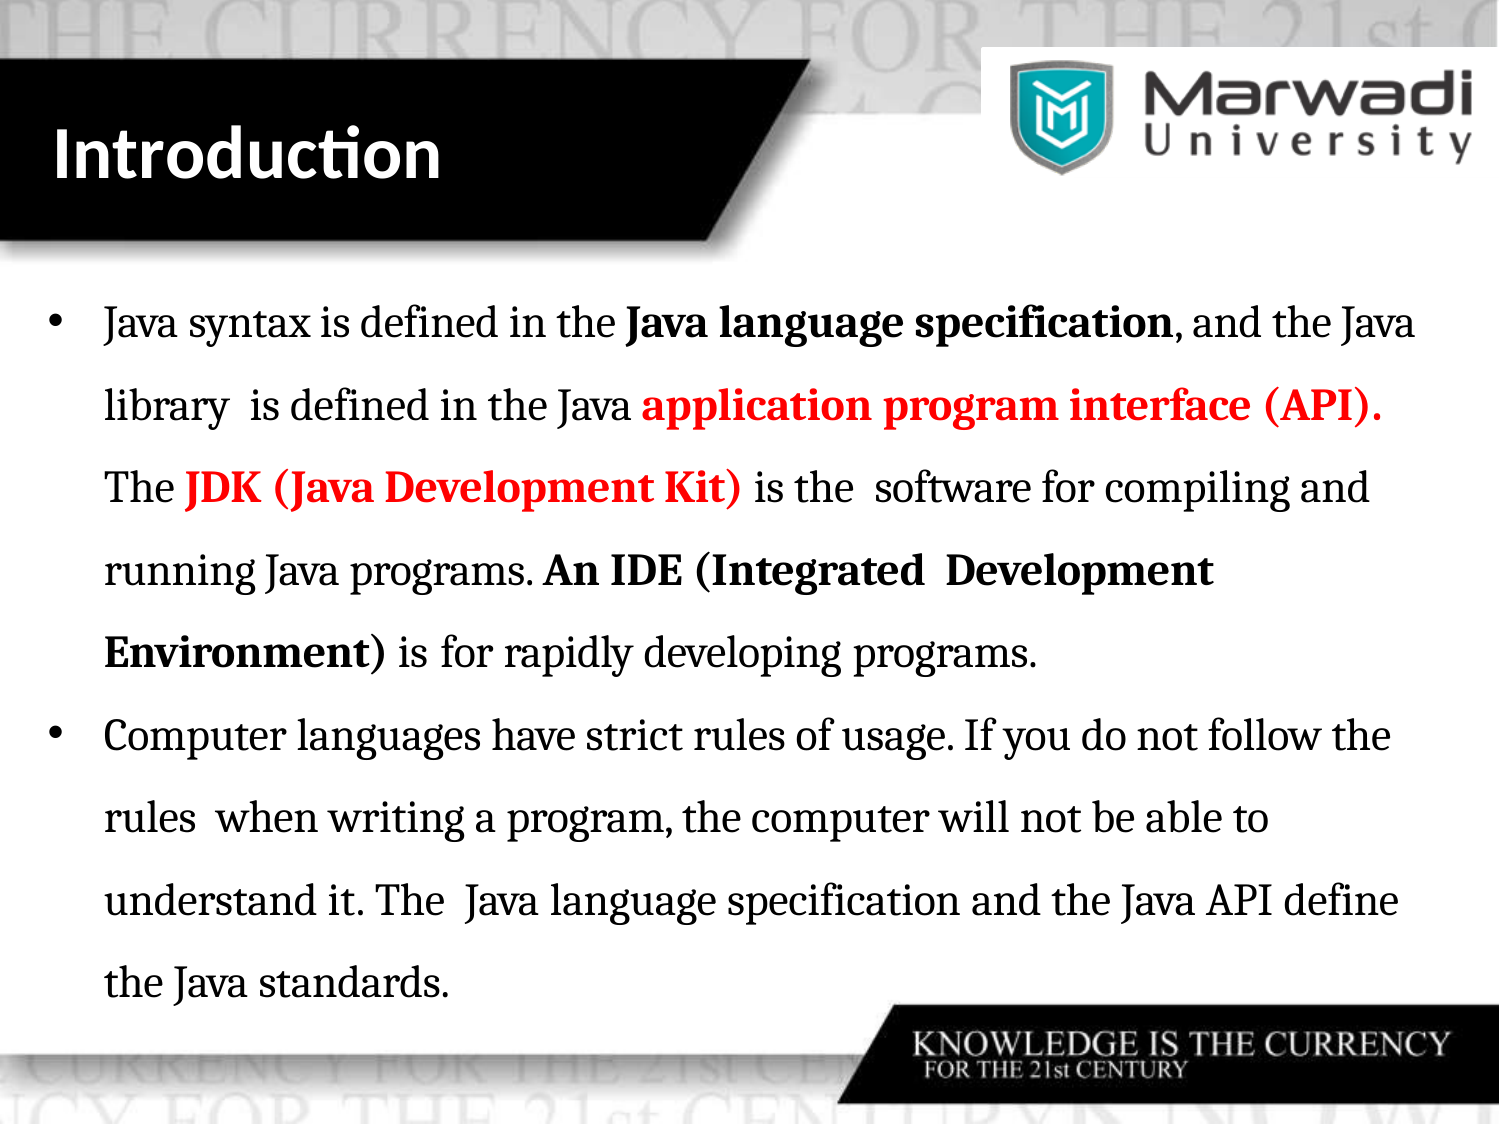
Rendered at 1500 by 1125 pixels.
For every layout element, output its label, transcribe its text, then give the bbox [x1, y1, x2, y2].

text_box Java syntax is defined in the Java language specification, and the Java library is defined in the Java application program interface (API). The JDK (Java Development Kit) is the software for compiling and running Java programs. An IDE (Integrated Development Environment) is for rapidly developing programs. Computer languages have strict rules of usage. If you do not follow the rules when writing a program, the computer will not be able to understand it. The Java language specification and the Java API define the Java standards. [45, 262, 1446, 1007]
picture [0, 0, 1500, 1124]
title Introduction [50, 101, 444, 262]
